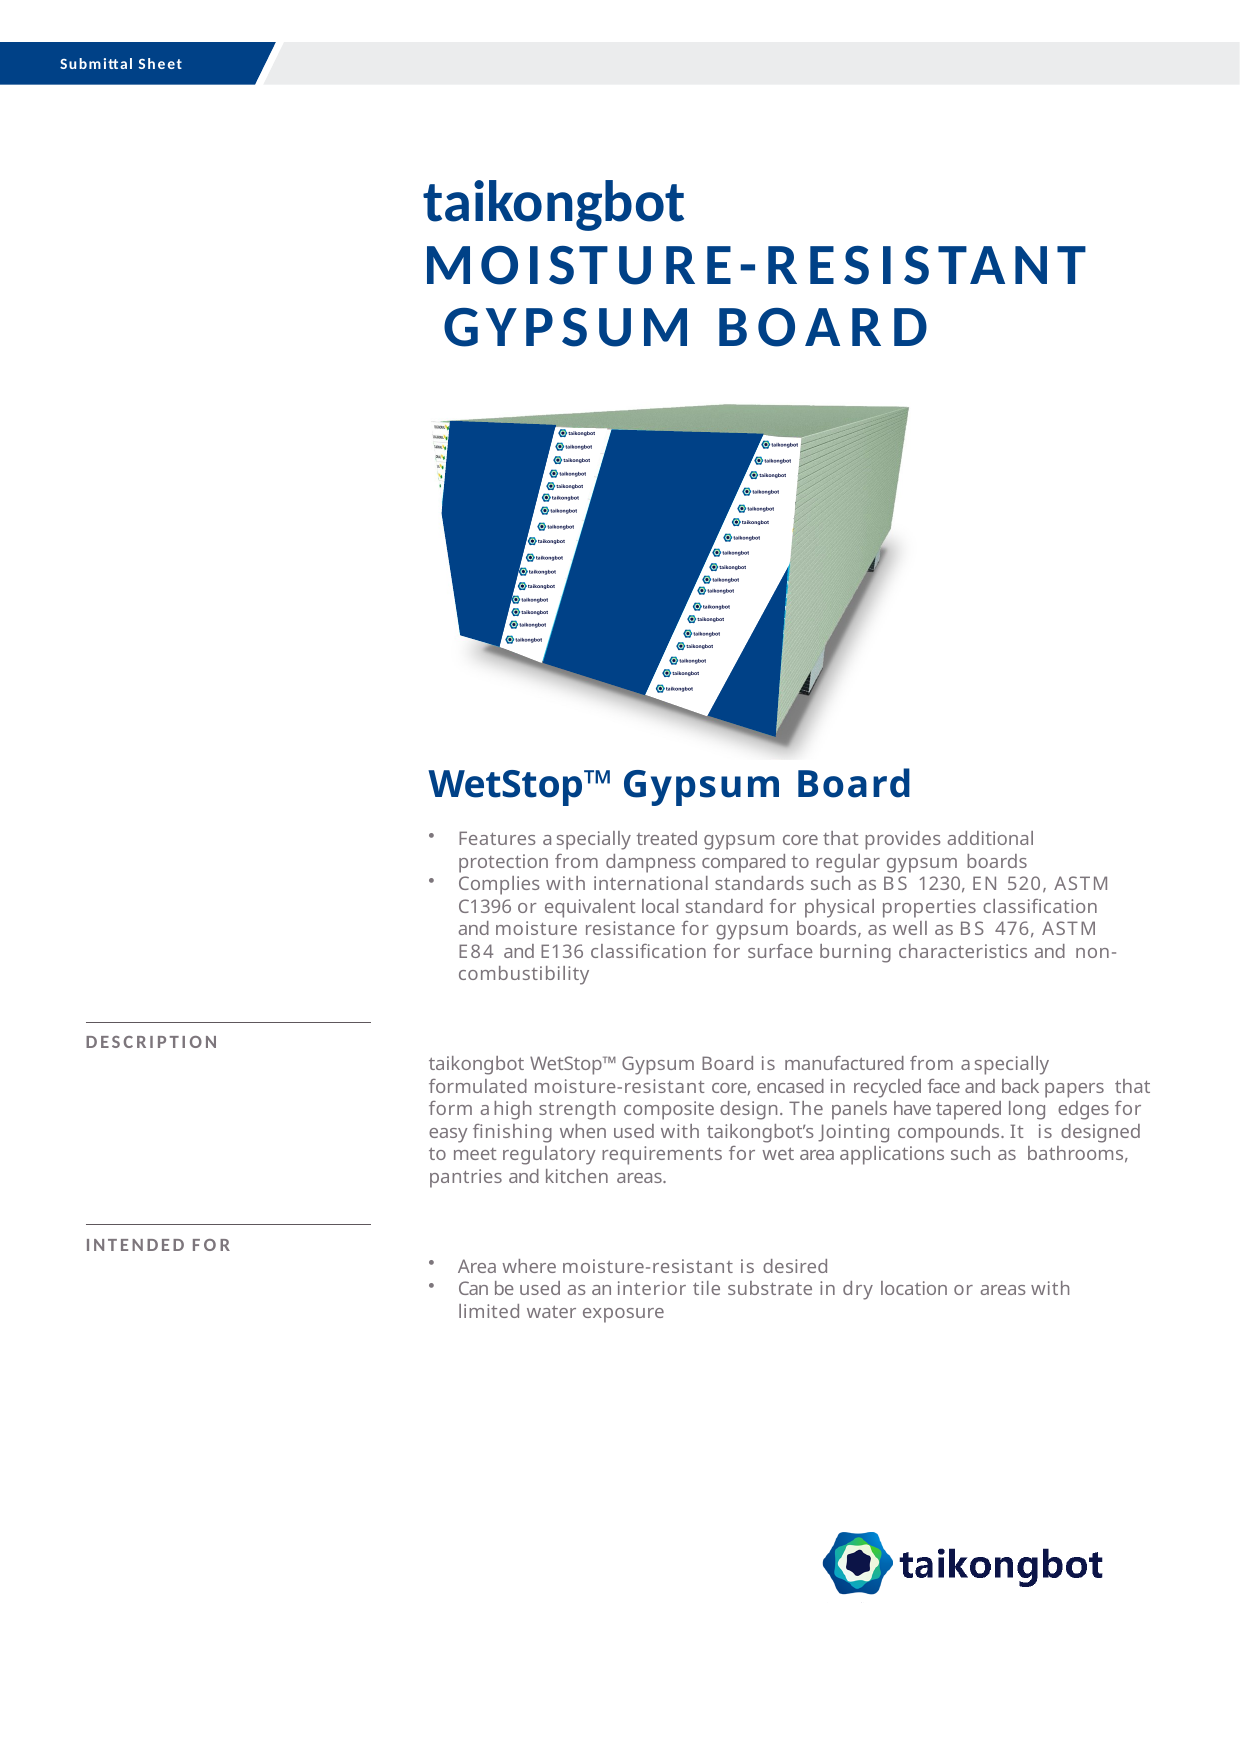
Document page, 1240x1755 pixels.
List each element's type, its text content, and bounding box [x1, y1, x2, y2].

text_box [0, 42, 276, 85]
title taikongbot MOISTURE-RESISTANT GYPSUM BOARD [134, 160, 1107, 464]
text_box INTENDED FOR [83, 1230, 238, 1255]
text_box taikongbot WetStop™ Gypsum Board is manufactured from a specially formulated moisture-resistant core, encased in recycled face and back papers that form a high strength composite design. The panels have tapered long edges for easy finishing when used with taikongbot’s Jointing compounds. It is designed to meet regulatory requirements for wet area applications such as bathrooms, pantries and kitchen areas. [426, 1050, 1155, 1188]
text_box DESCRIPTION [83, 1027, 223, 1052]
text_box WetStop™ Gypsum Board Features a specially treated gypsum core that provides additional protection from dampness compared to regular gypsum boards Complies with international standards such as BS 1230, EN 520, ASTM C1396 or equivalent local standard for physical properties classification and moisture resistance for gypsum boards, as well as BS 476, ASTM E84 and E136 classification for surface burning characteristics and non-combustibility [426, 757, 1134, 985]
text_box [430, 402, 917, 757]
text_box [263, 42, 1240, 85]
text_box Submittal Sheet [57, 52, 189, 73]
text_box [441, 411, 811, 738]
picture [592, 1394, 1201, 1755]
text_box Area where moisture-resistant is desired Can be used as an interior tile substrate in dry location or areas with limited water exposure [426, 1252, 1094, 1322]
